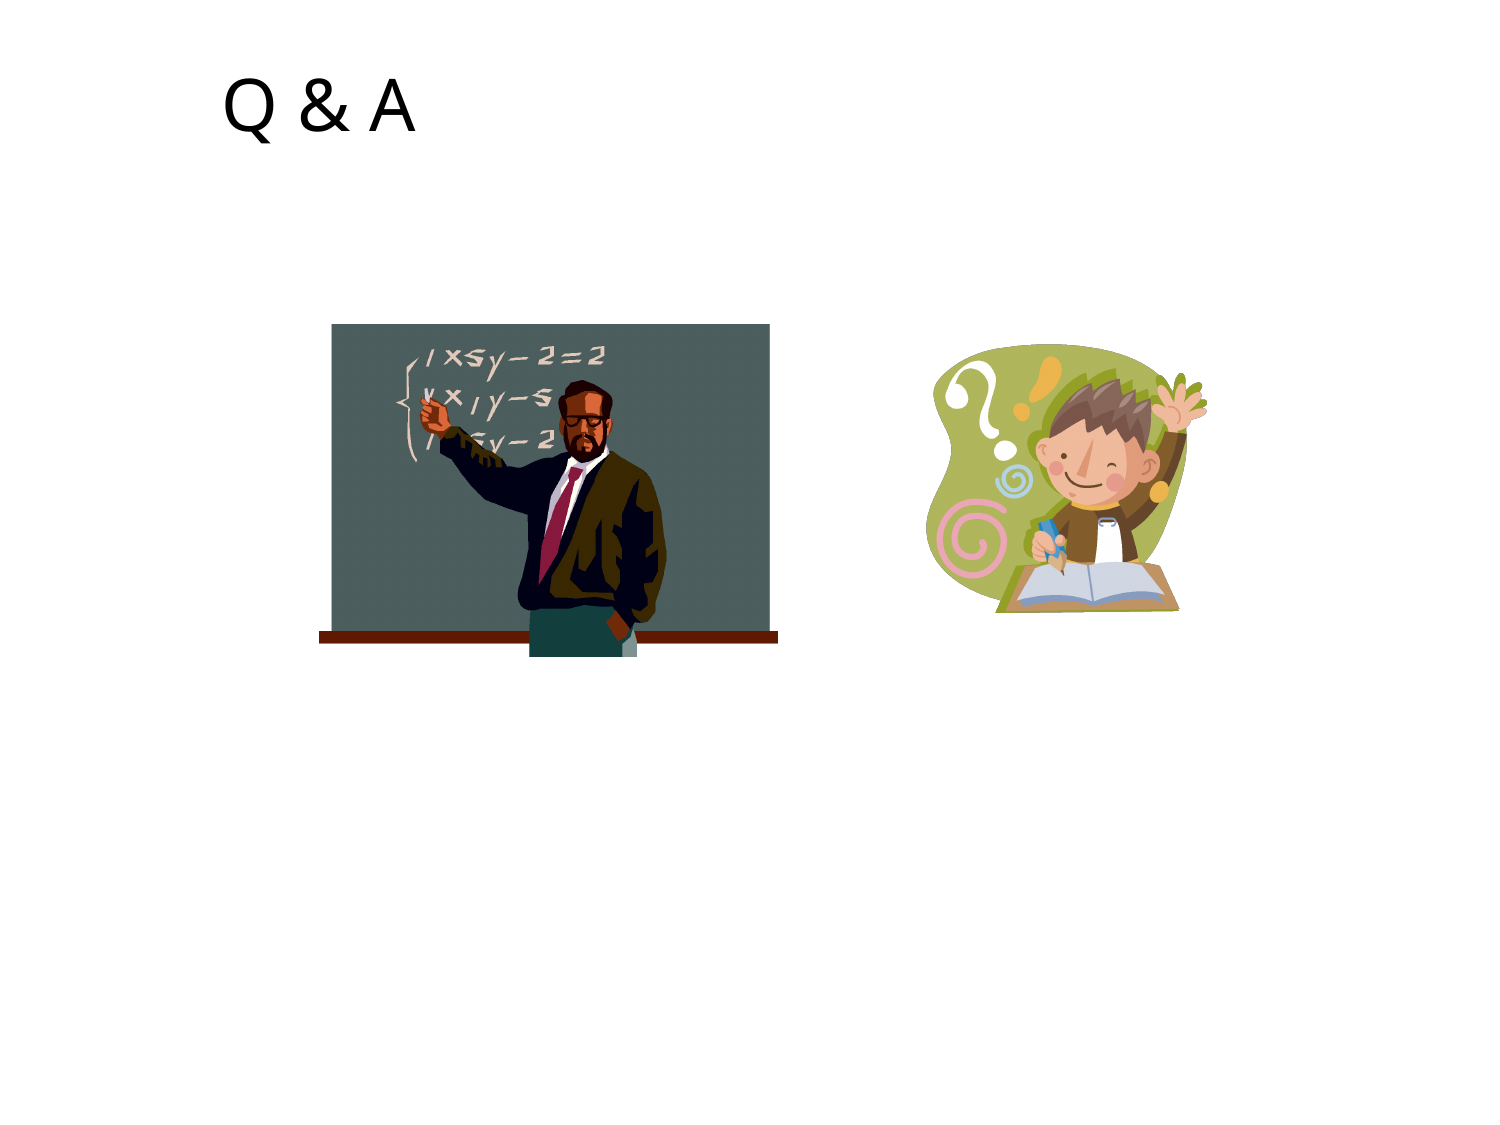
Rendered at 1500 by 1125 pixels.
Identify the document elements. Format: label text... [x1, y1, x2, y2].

picture [318, 324, 779, 657]
title Q & A [206, 60, 1458, 155]
picture [926, 344, 1207, 613]
